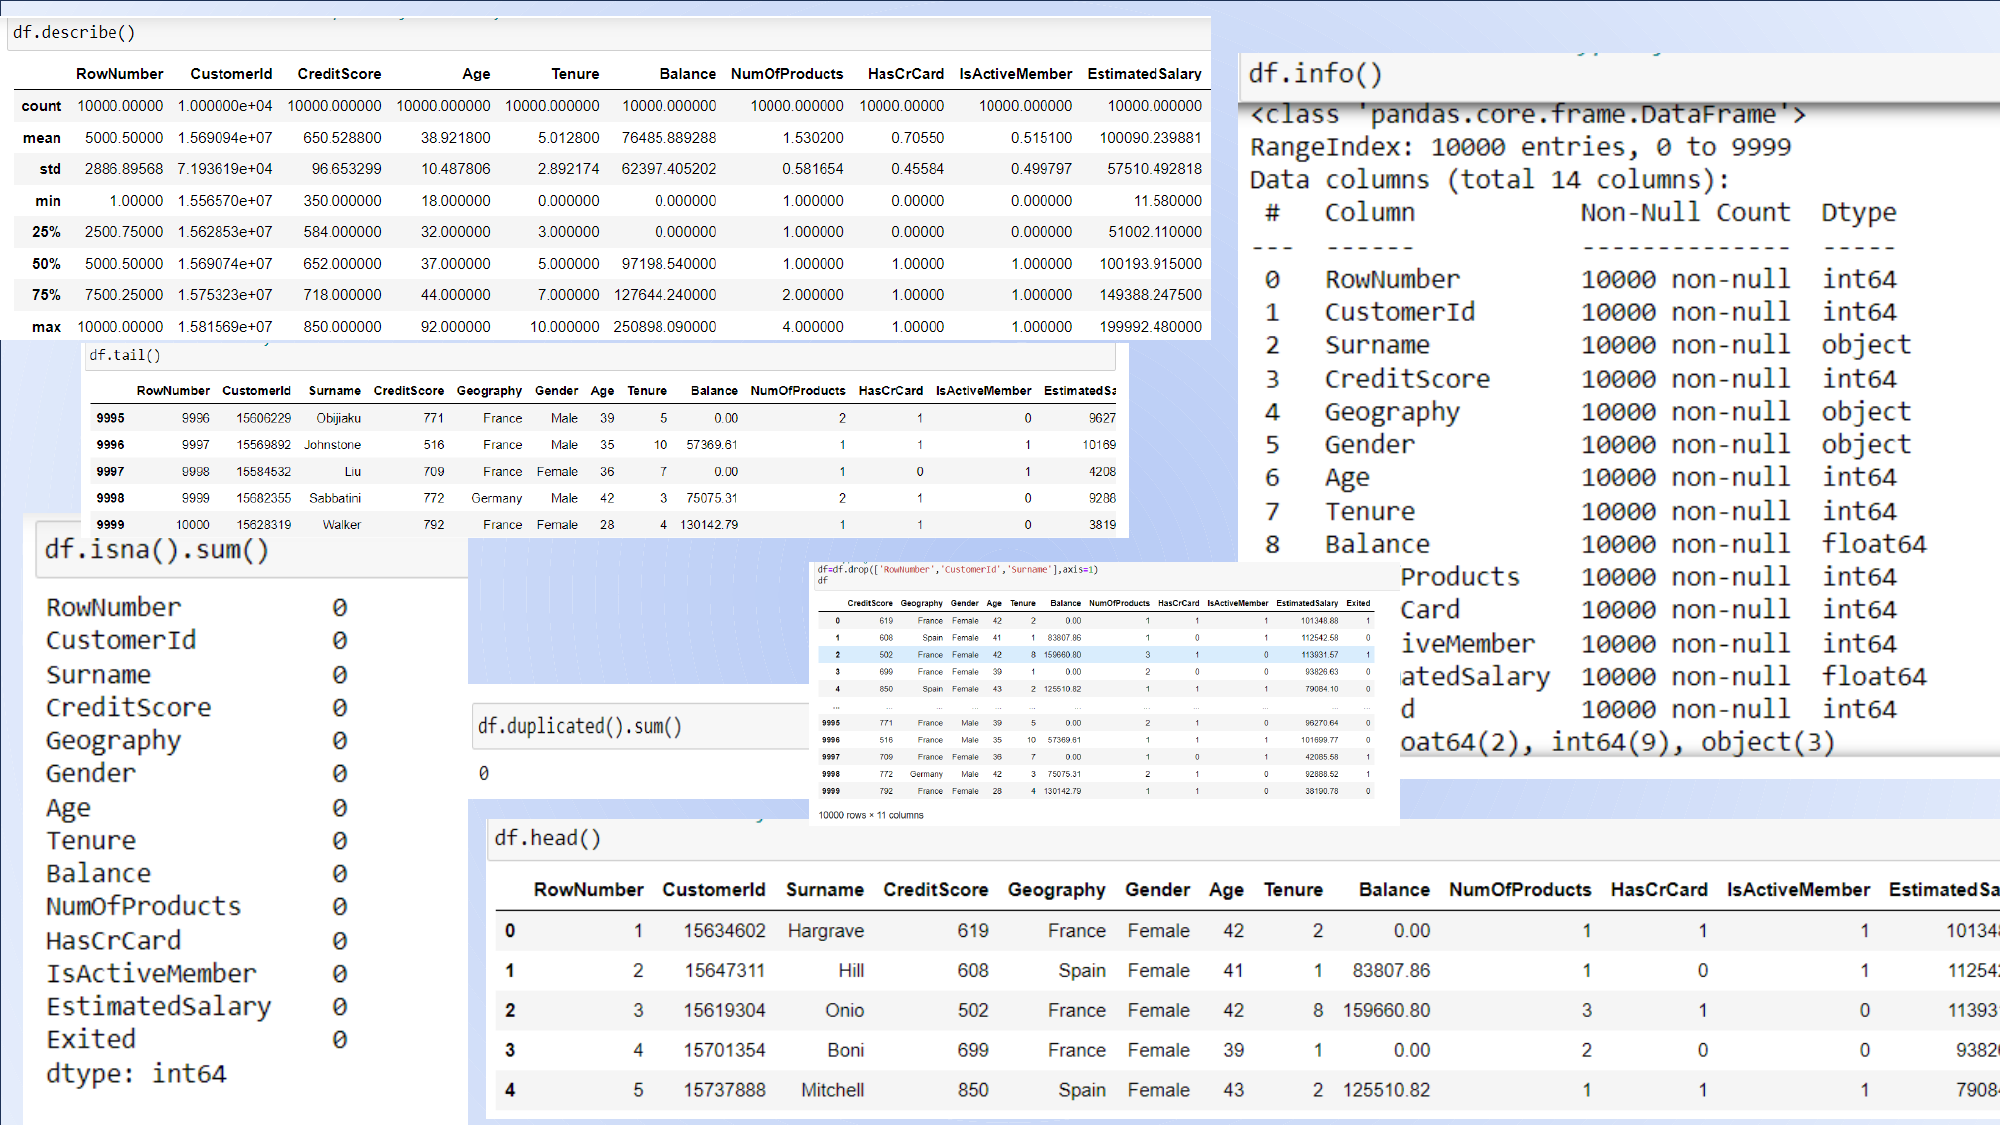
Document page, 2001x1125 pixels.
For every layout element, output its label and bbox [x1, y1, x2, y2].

picture [0, 16, 1211, 340]
text_box [0, 0, 2000, 1125]
picture [23, 53, 2000, 1125]
